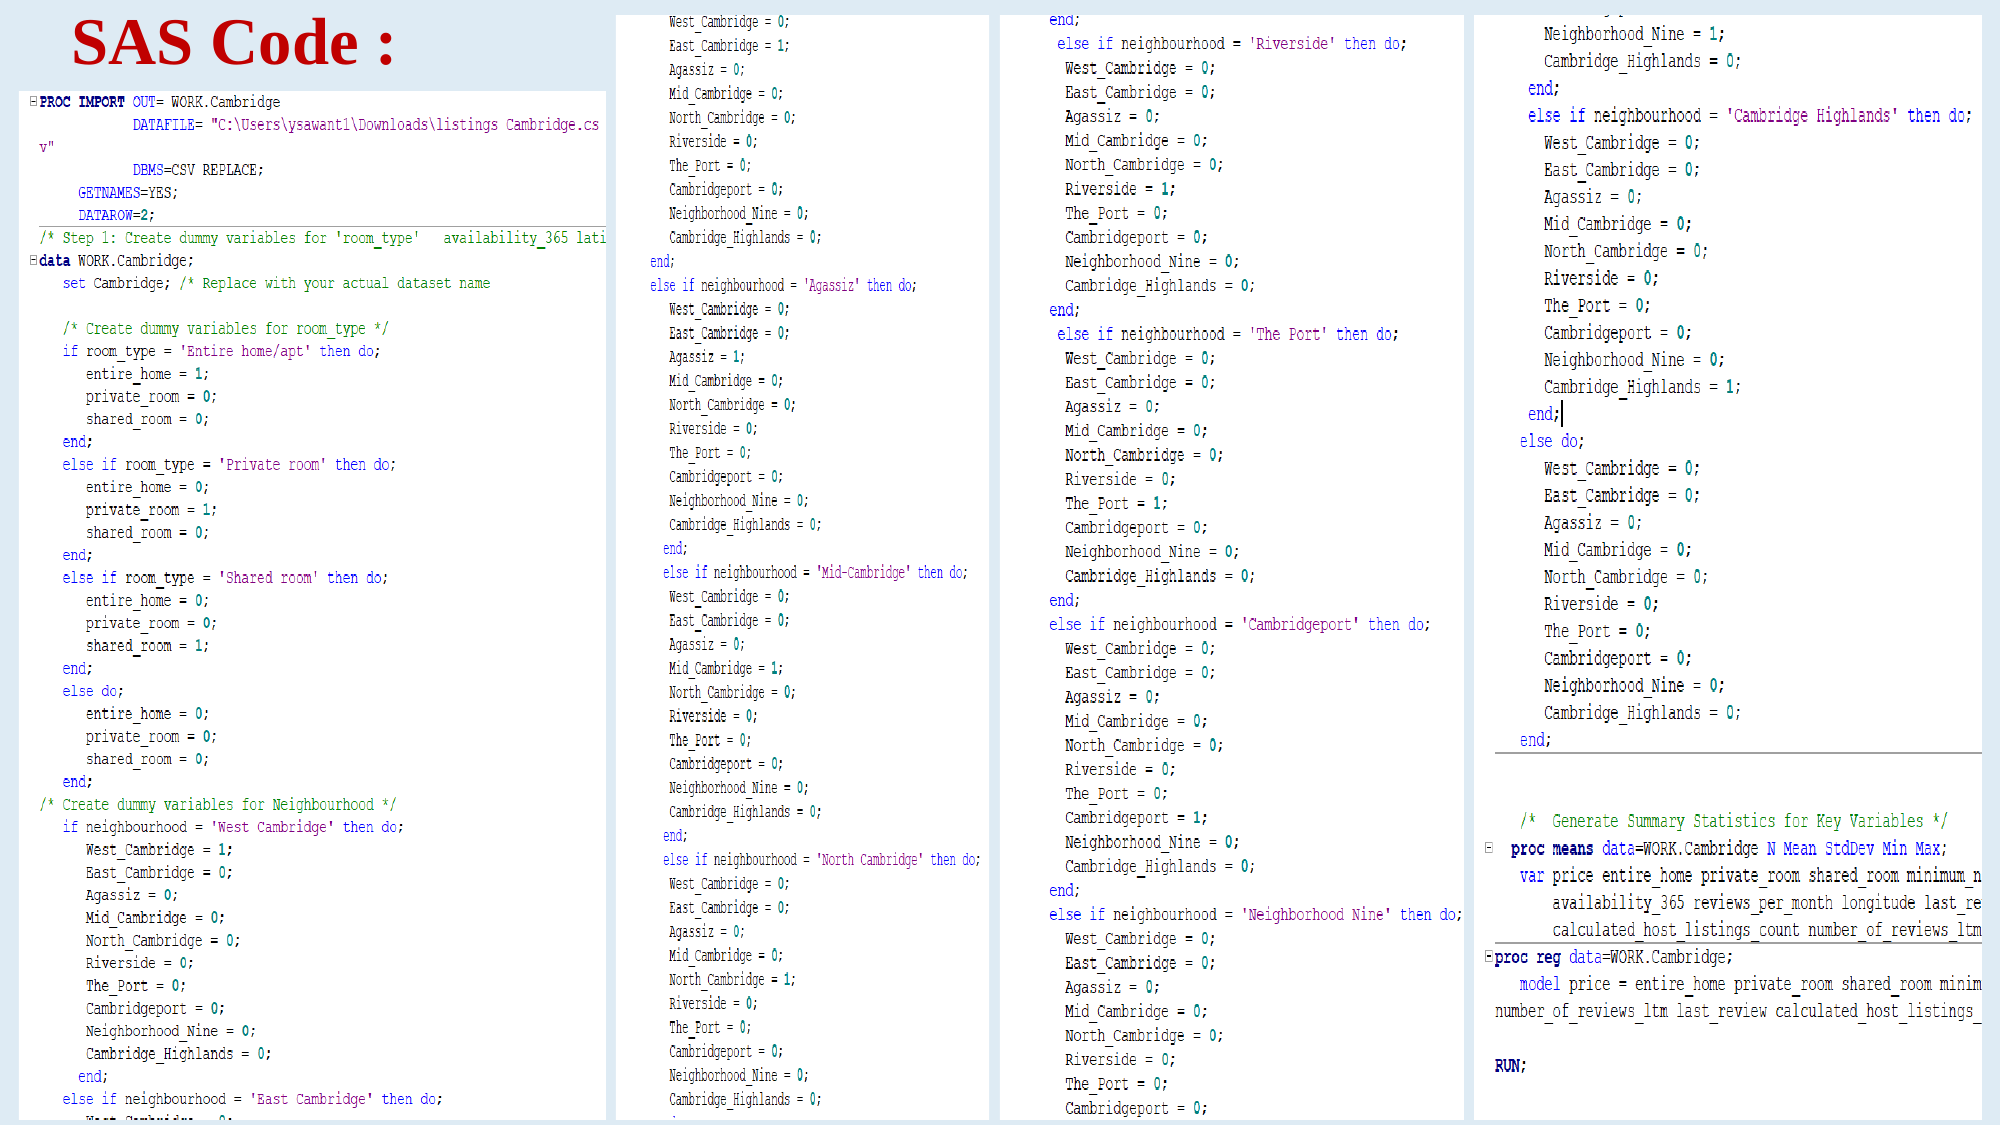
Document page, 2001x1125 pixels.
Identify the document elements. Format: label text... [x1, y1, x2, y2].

picture [1473, 14, 1982, 1121]
text_box SAS Code : [56, 0, 644, 86]
picture [615, 14, 990, 1121]
picture [18, 90, 607, 1121]
picture [999, 14, 1465, 1121]
